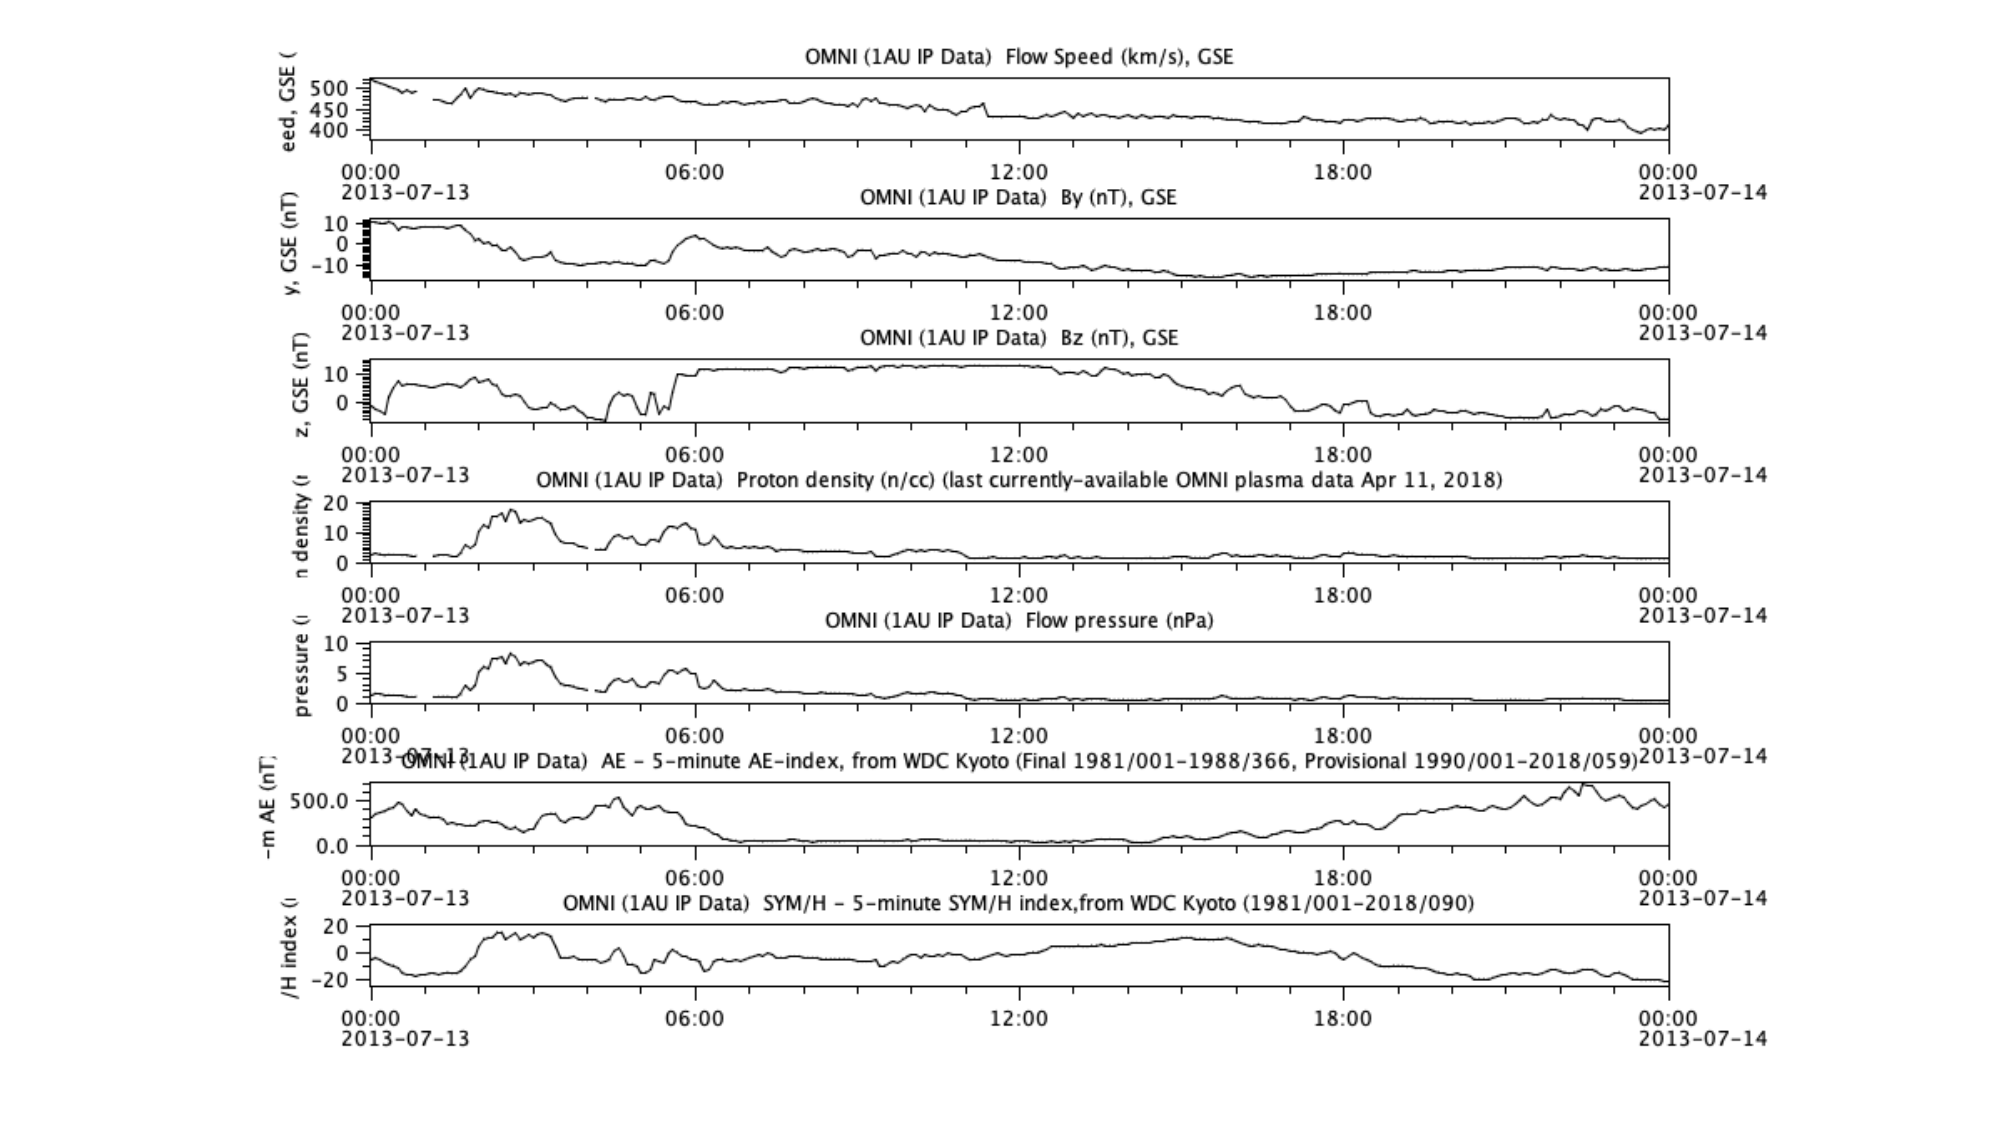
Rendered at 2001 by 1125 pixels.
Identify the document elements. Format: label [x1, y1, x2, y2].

list [211, 0, 1789, 1093]
